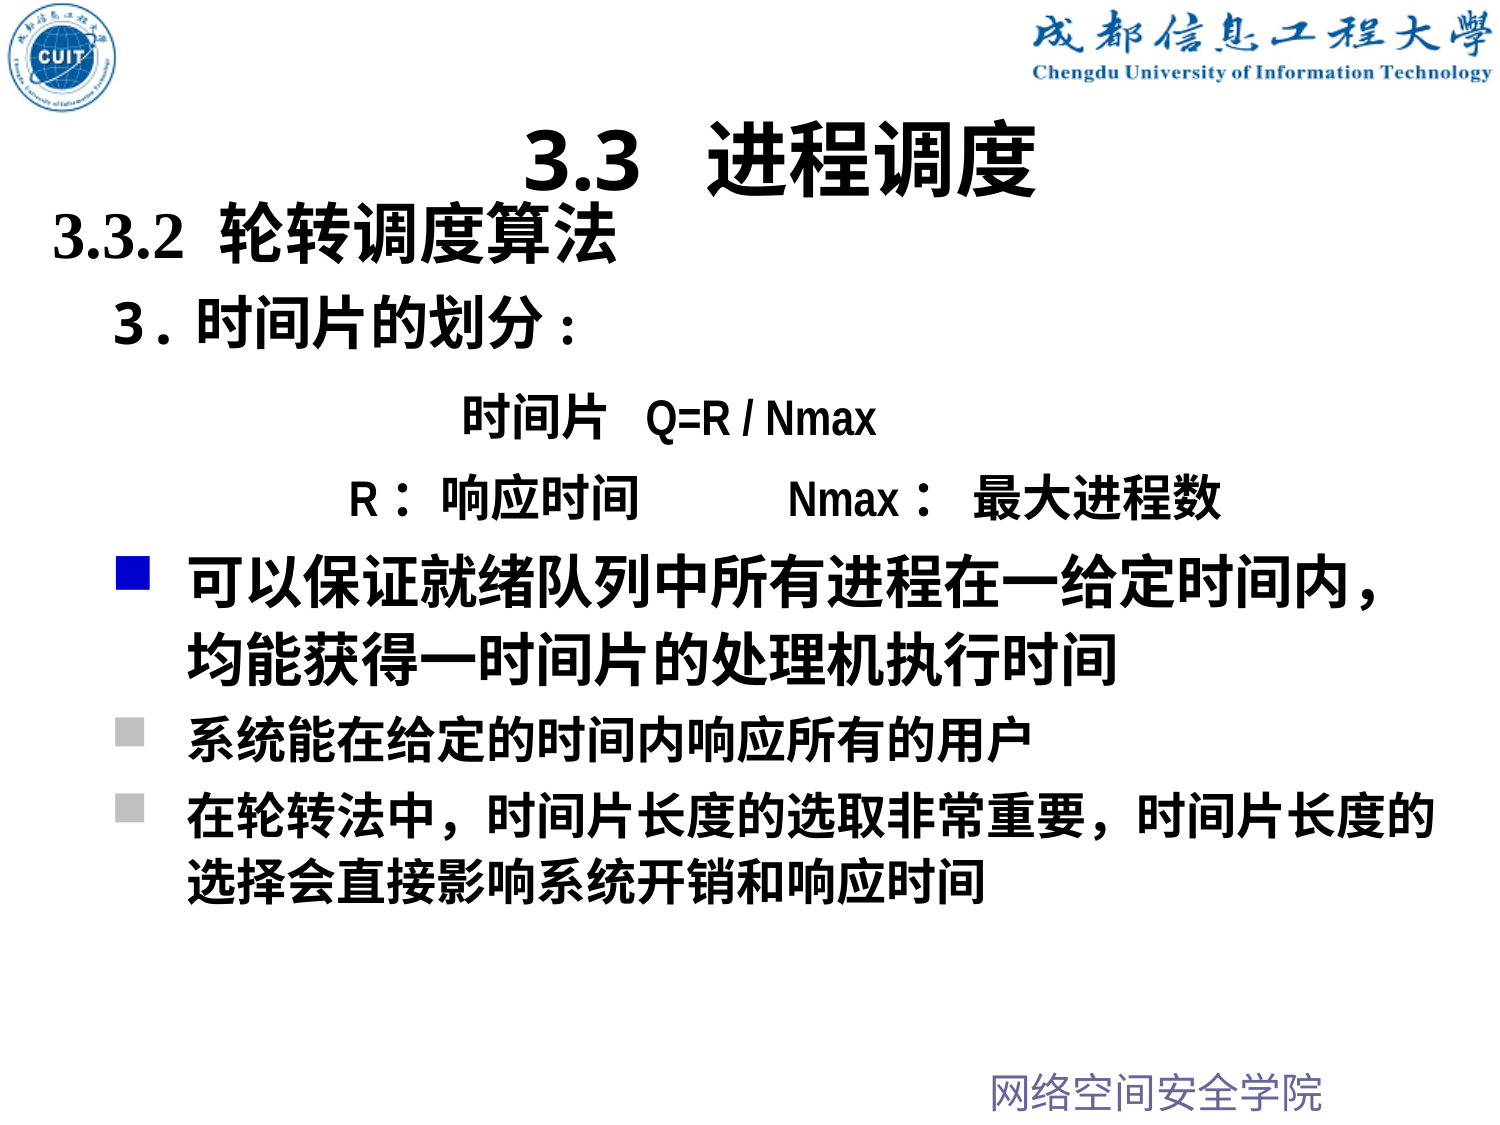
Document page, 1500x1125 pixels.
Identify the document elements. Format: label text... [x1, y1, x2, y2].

text_box 3.3.2 轮转调度算法 3.时间片的划分: 时间片 Q=R / Nmax R：响应时间 Nmax： 最大进程数 可以保证就绪队列中所有进程在一给定时间内，均能获得一时间片的处理机执行时间 系统能在给定的时间内响应所有的用户 在轮转法中，时间片长度的选取非常重要，时间片长度的选择会直接影响系统开销和响应时间 [37, 184, 1463, 973]
picture [0, 0, 130, 116]
picture [1021, 0, 1500, 91]
text_box 3.3 进程调度 [212, 99, 1350, 215]
